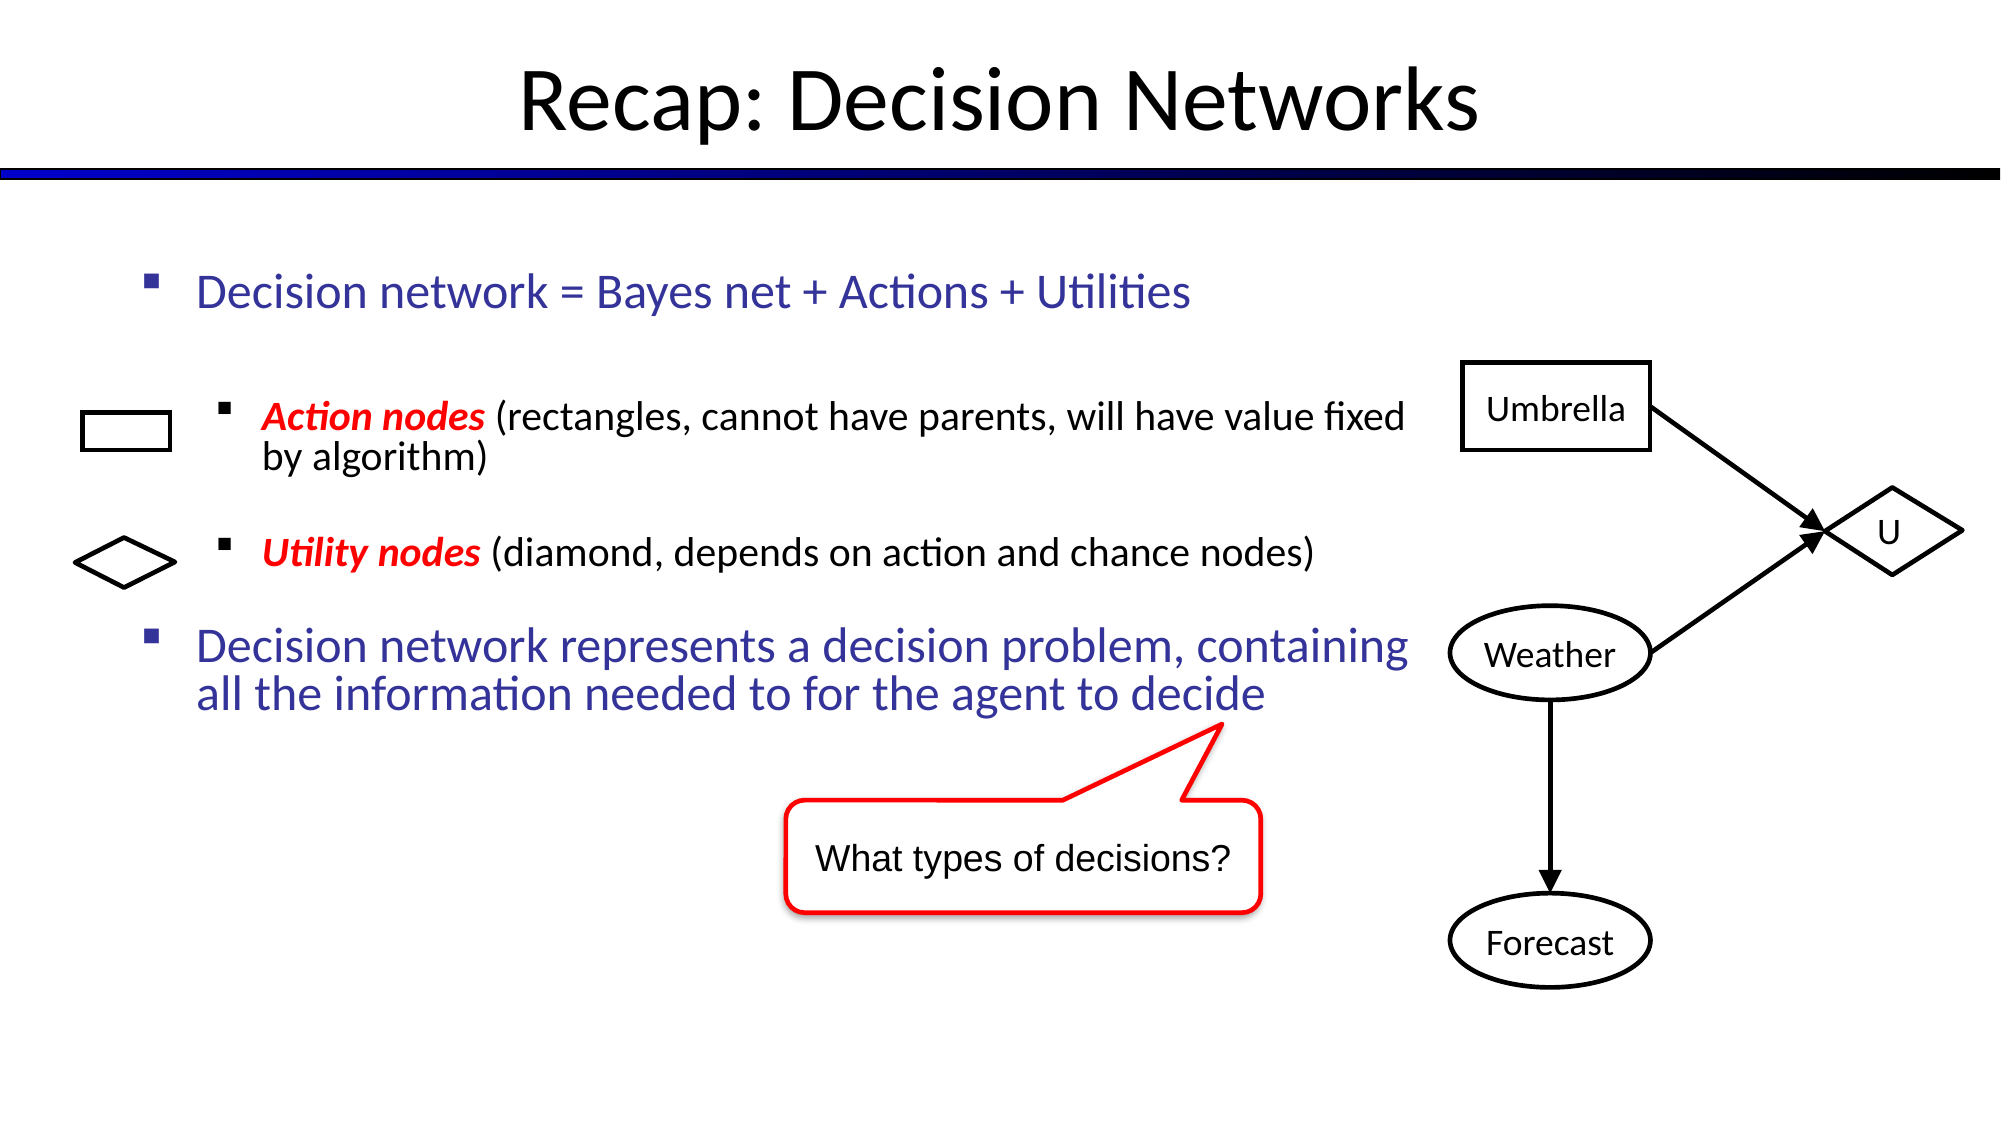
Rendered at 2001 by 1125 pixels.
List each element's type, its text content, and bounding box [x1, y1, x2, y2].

text_box [75, 537, 125, 588]
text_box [1828, 487, 1963, 576]
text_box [1652, 405, 1823, 530]
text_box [1449, 605, 1651, 988]
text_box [1652, 530, 1823, 654]
text_box [82, 412, 125, 450]
text_box What types of decisions? [785, 723, 1262, 914]
title Recap: Decision Networks [0, 0, 2000, 188]
text_box Umbrella [1462, 362, 1650, 450]
text_box Decision network = Bayes net + Actions + Utilities Action nodes (rectangles, cannot have parents, will have value fixed by algorithm) Utility nodes (diamond, depends on action and chance nodes) Decision network represents a decision problem, containing all the information needed to for the agent to decide [125, 262, 1451, 980]
